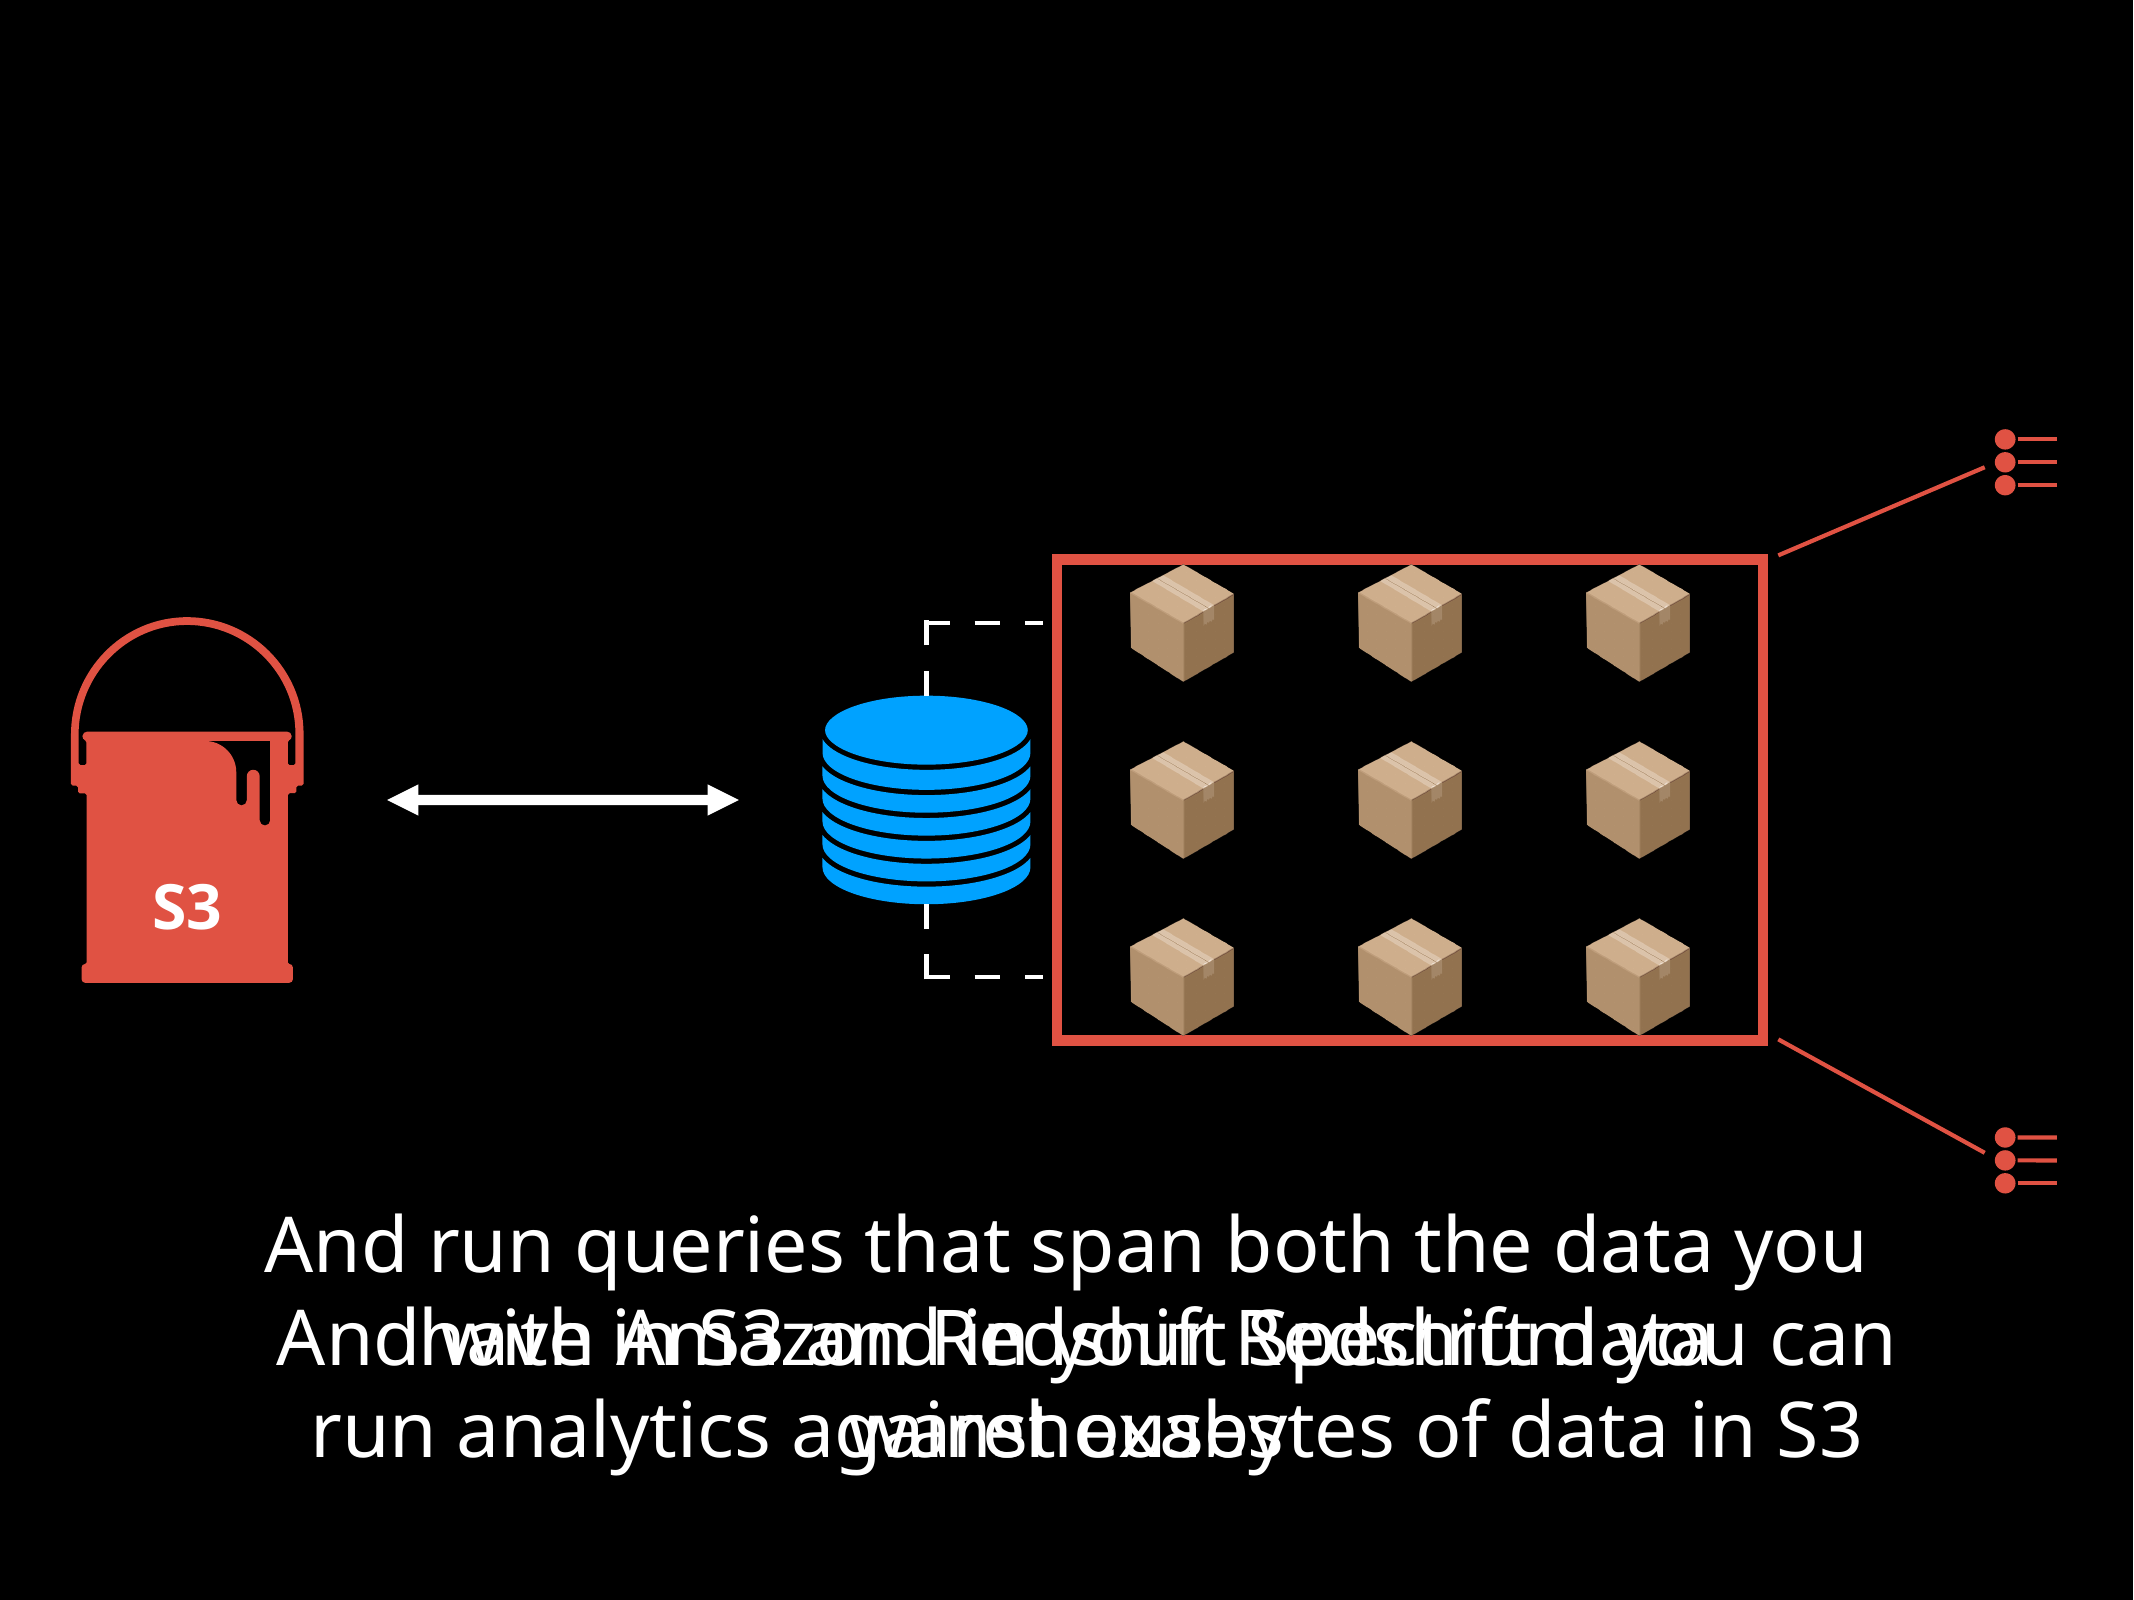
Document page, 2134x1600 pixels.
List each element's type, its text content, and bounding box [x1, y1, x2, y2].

picture [1357, 918, 1462, 1036]
text_box [825, 695, 1028, 765]
text_box [1994, 1150, 2016, 1171]
picture [1586, 741, 1691, 859]
text_box [1994, 475, 2016, 496]
text_box [822, 834, 1031, 882]
picture [1129, 563, 1234, 682]
picture [1357, 741, 1462, 859]
text_box [387, 793, 739, 807]
text_box S3 [143, 858, 231, 950]
text_box [1994, 452, 2016, 473]
picture [1586, 563, 1691, 682]
text_box [822, 739, 1031, 790]
picture [1129, 741, 1234, 859]
picture [1357, 563, 1462, 682]
text_box [822, 857, 1031, 905]
text_box [1994, 1173, 2016, 1194]
text_box And with Amazon Redshift Spectrum you can run analytics against exabytes of data in S3 [1925, 939, 1946, 1482]
text_box [1056, 559, 1764, 1041]
text_box [822, 812, 1031, 859]
text_box And run queries that span both the data you have in S3 and in your Redshift data warehouses [208, 939, 1925, 1482]
picture [1586, 918, 1691, 1036]
text_box [822, 766, 1031, 813]
text_box [822, 789, 1031, 836]
text_box [1994, 429, 2016, 450]
picture [1129, 918, 1234, 1036]
text_box [1994, 1127, 2016, 1148]
text_box [70, 617, 304, 983]
